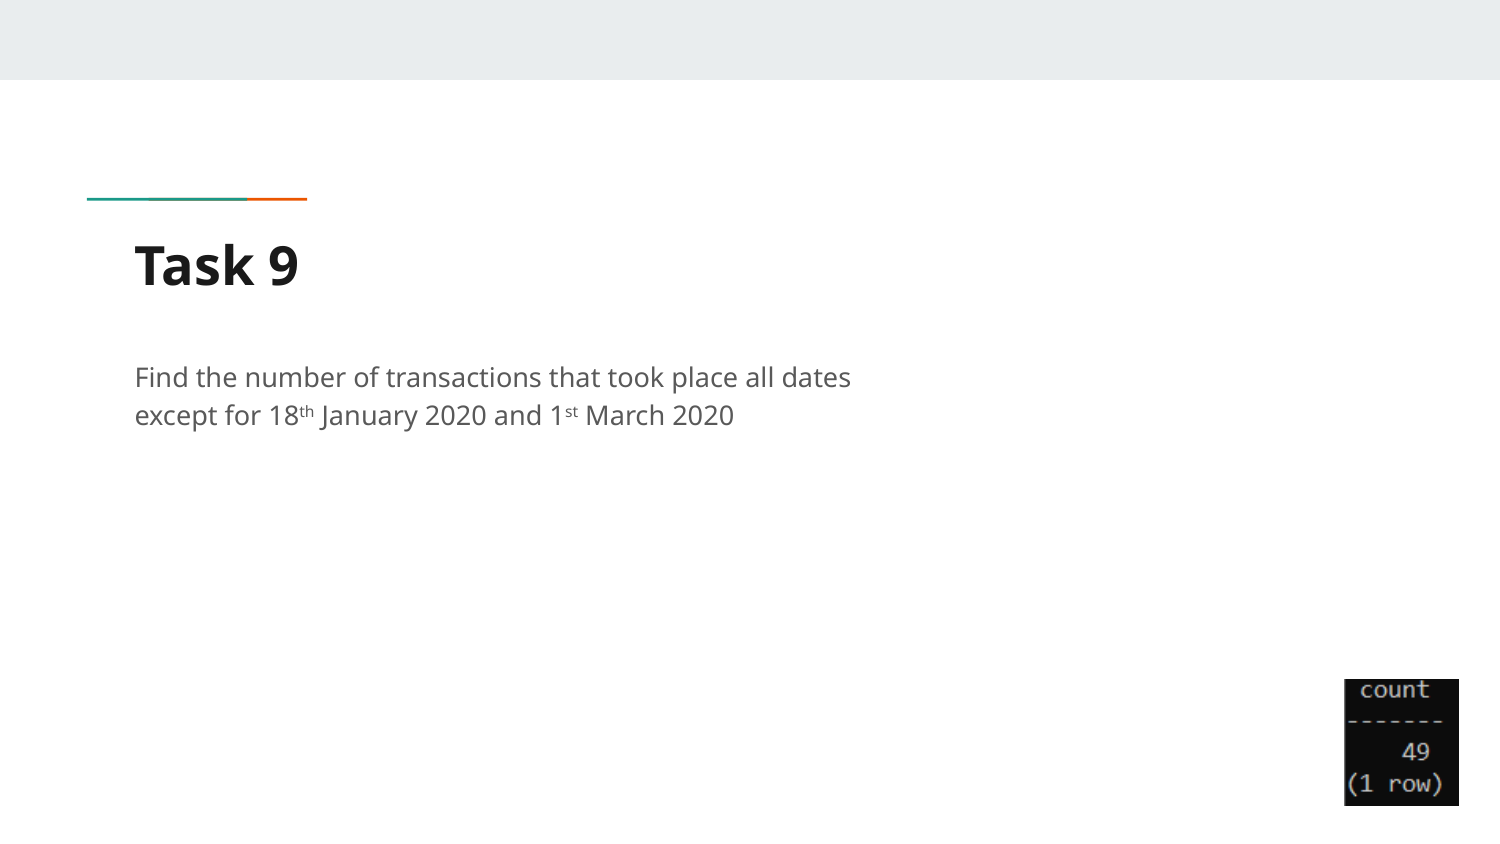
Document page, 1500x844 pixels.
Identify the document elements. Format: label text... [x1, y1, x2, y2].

picture [1344, 678, 1460, 806]
title Task 9 [119, 216, 1381, 305]
list Find the number of transactions that took place all dates except for 18th January 2020 and 1st March 2020 [119, 341, 941, 748]
